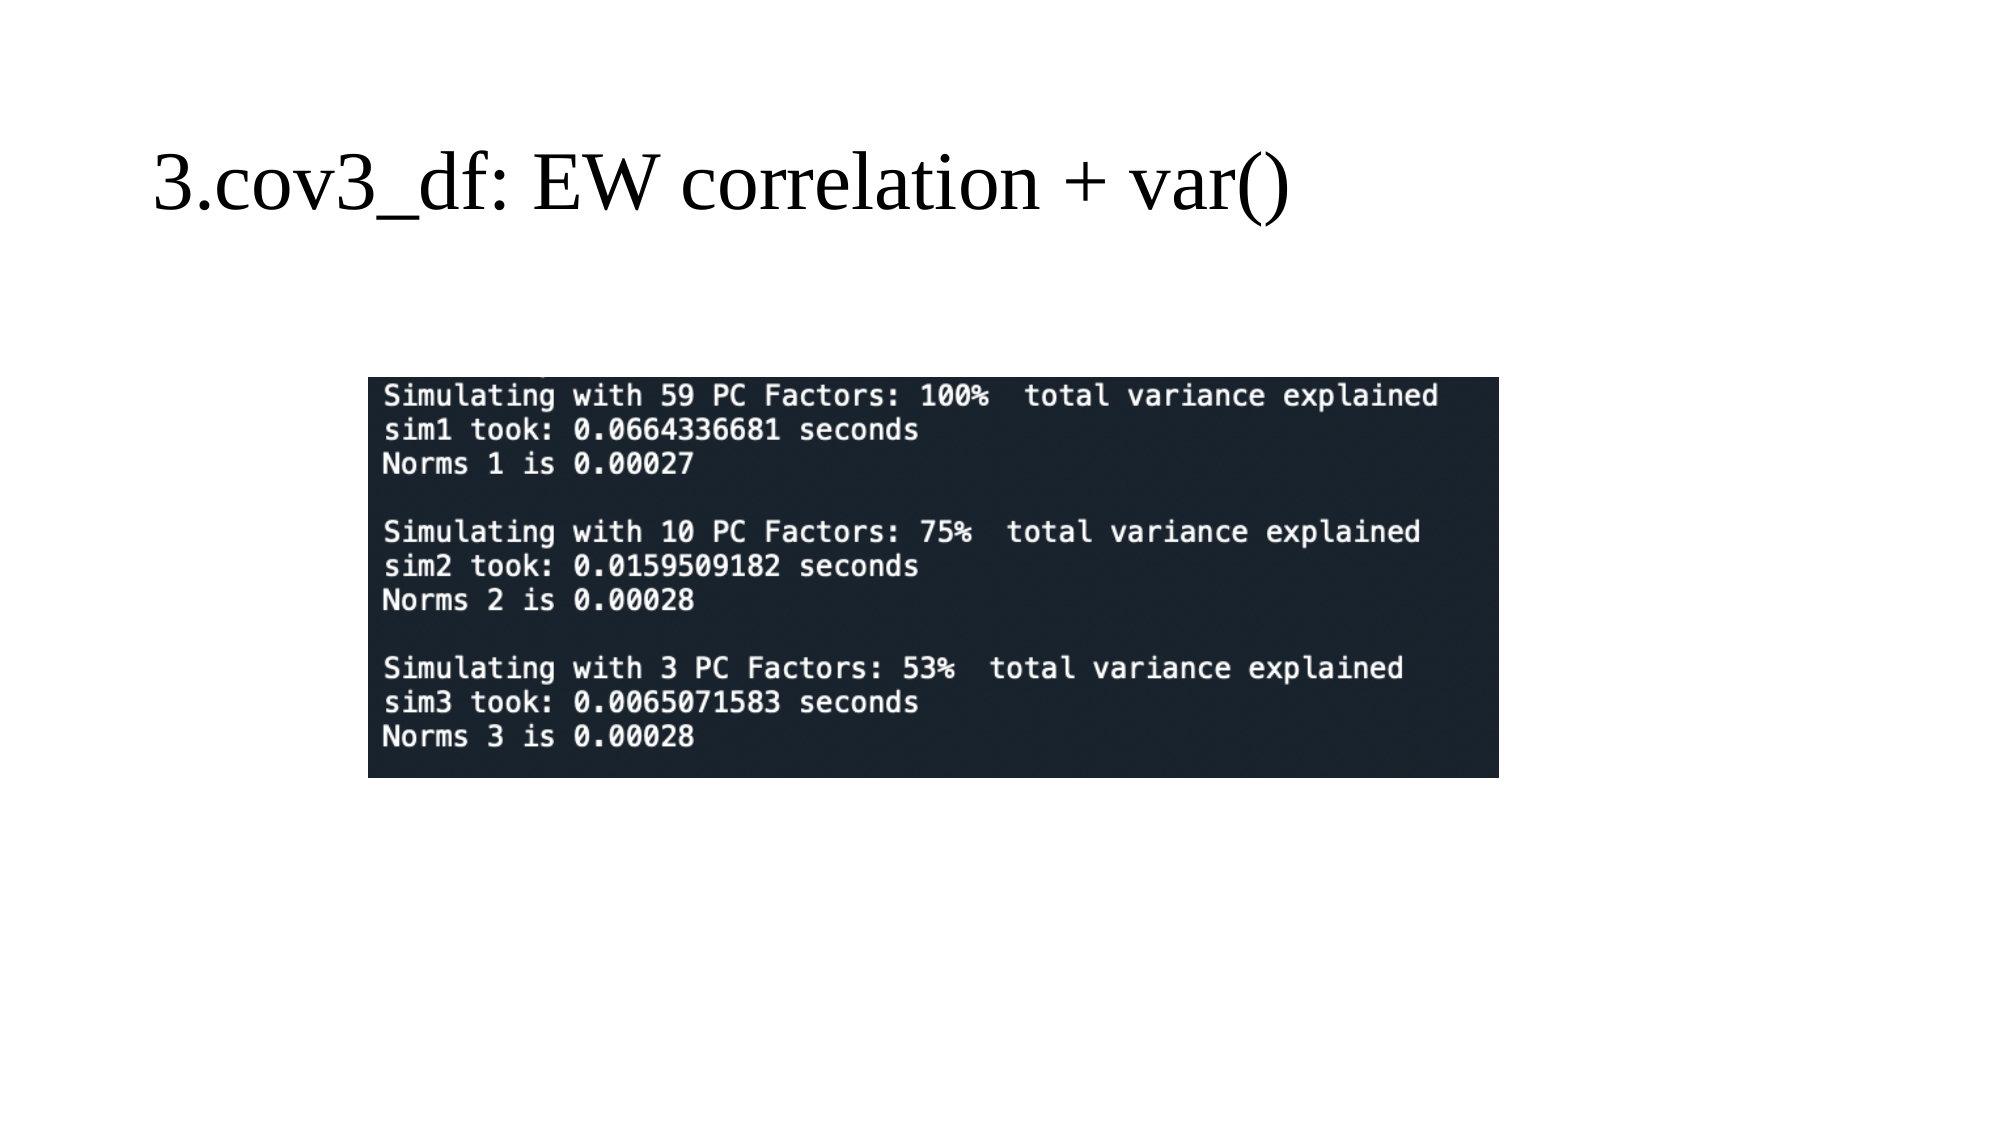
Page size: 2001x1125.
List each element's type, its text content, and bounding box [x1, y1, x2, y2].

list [368, 377, 1499, 778]
title 3.cov3_df: EW correlation + var() [137, 128, 1863, 347]
